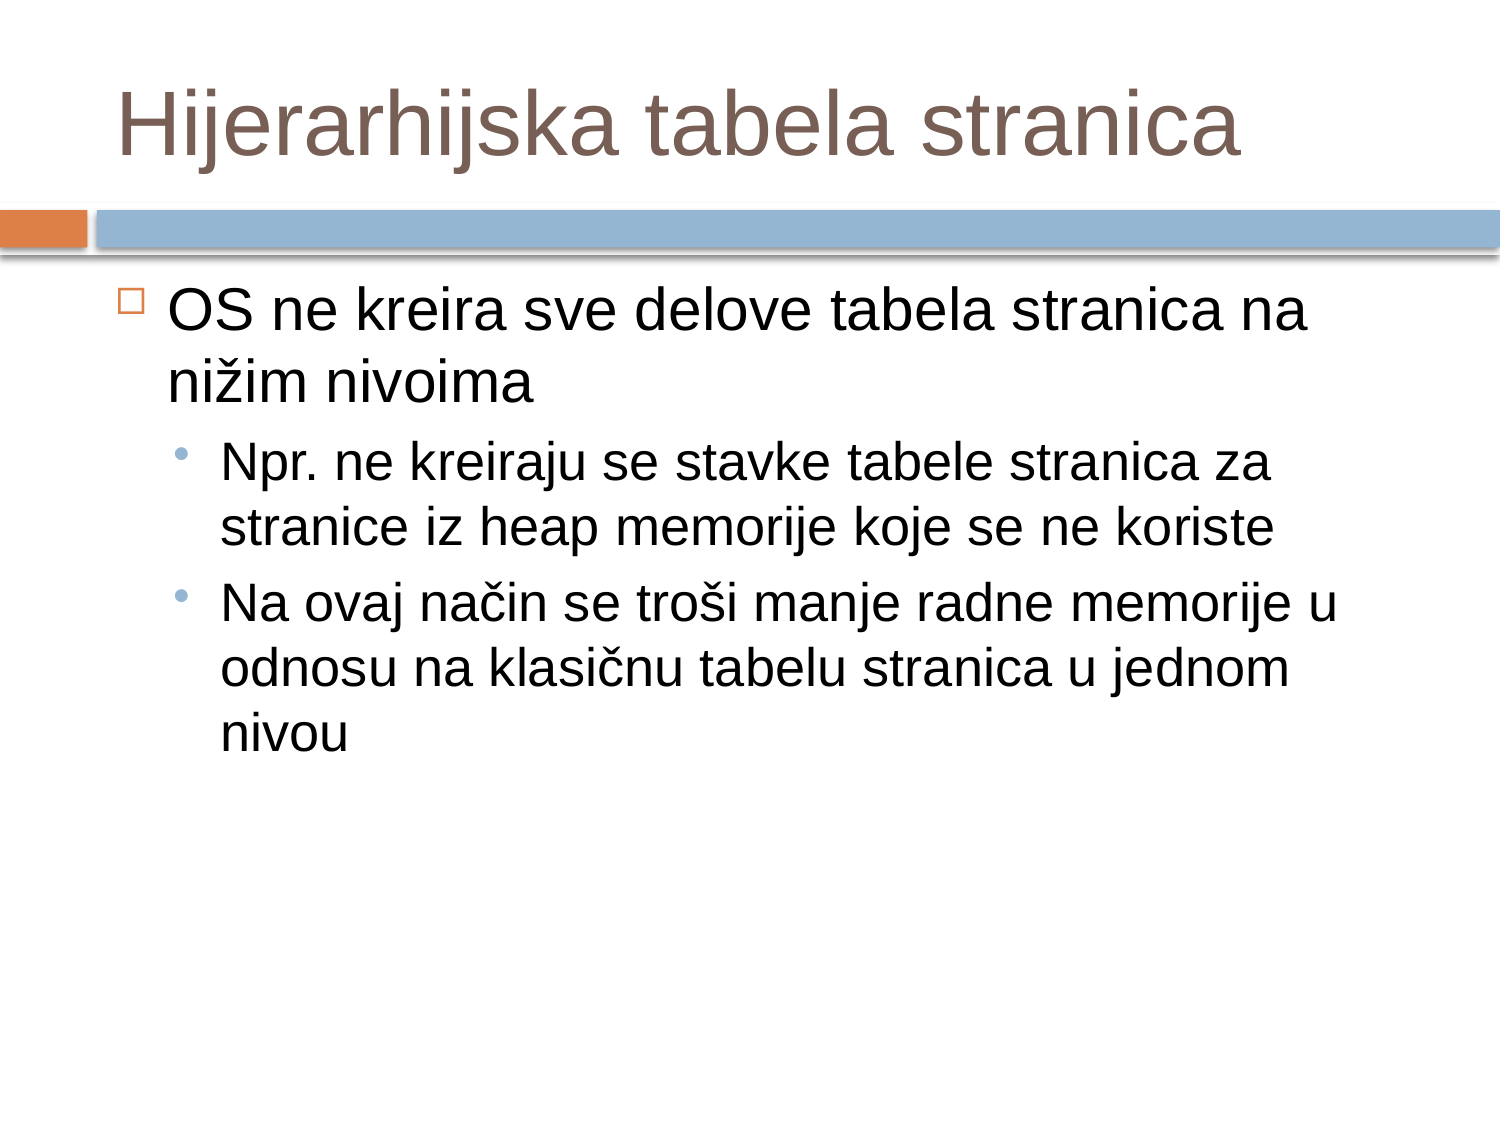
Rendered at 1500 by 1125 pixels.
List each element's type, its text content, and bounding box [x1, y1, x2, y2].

list OS ne kreira sve delove tabela stranica na nižim nivoima Npr. ne kreiraju se stavke tabele stranica za stranice iz heap memorije koje se ne koriste Na ovaj način se troši manje radne memorije u odnosu na klasičnu tabelu stranica u jednom nivou [100, 262, 1438, 1000]
title Hijerarhijska tabela stranica [100, 37, 1438, 200]
